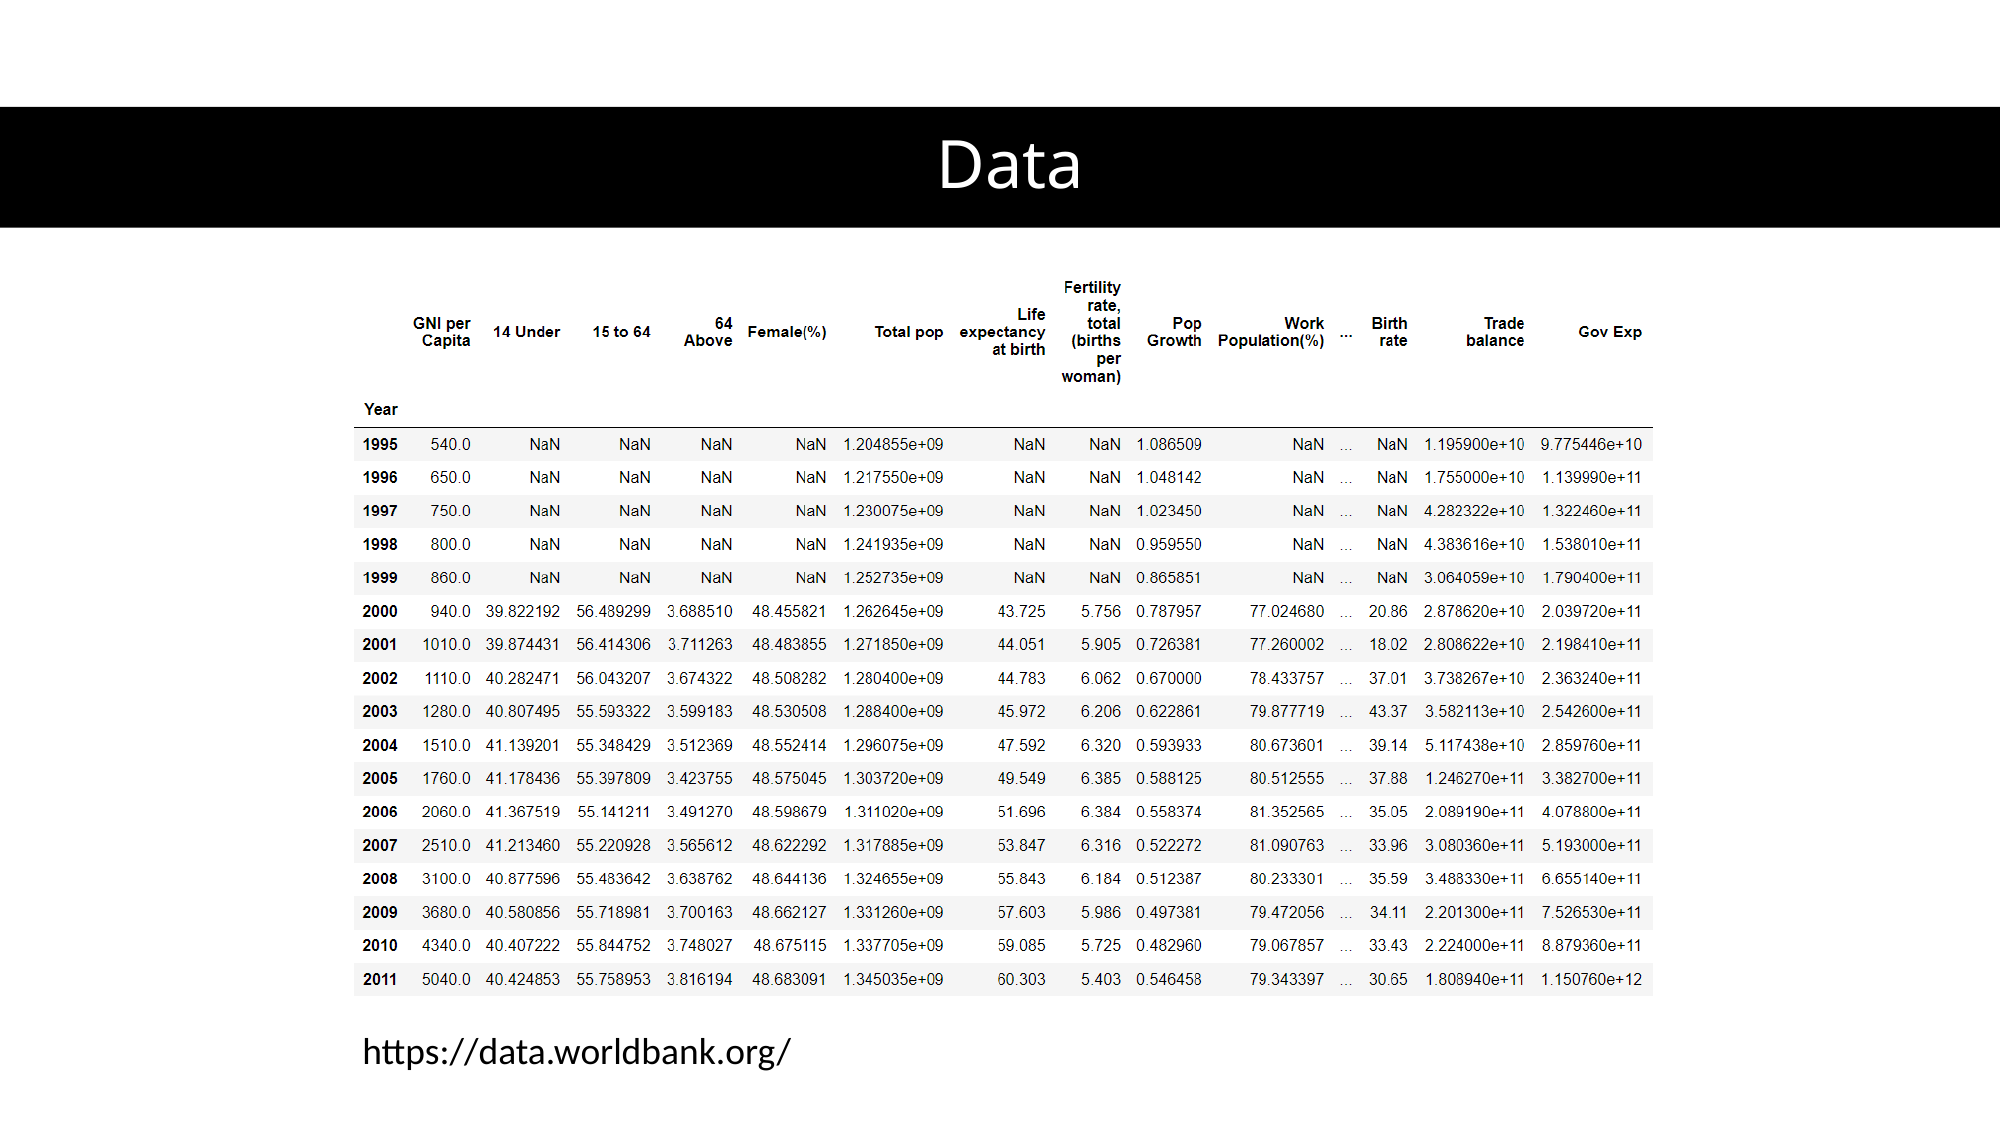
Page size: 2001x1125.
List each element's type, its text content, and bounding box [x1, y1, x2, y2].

text_box [0, 106, 2000, 229]
text_box https://data.worldbank.org/ [347, 1019, 1348, 1080]
title Data [91, 105, 1931, 228]
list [347, 274, 1653, 996]
